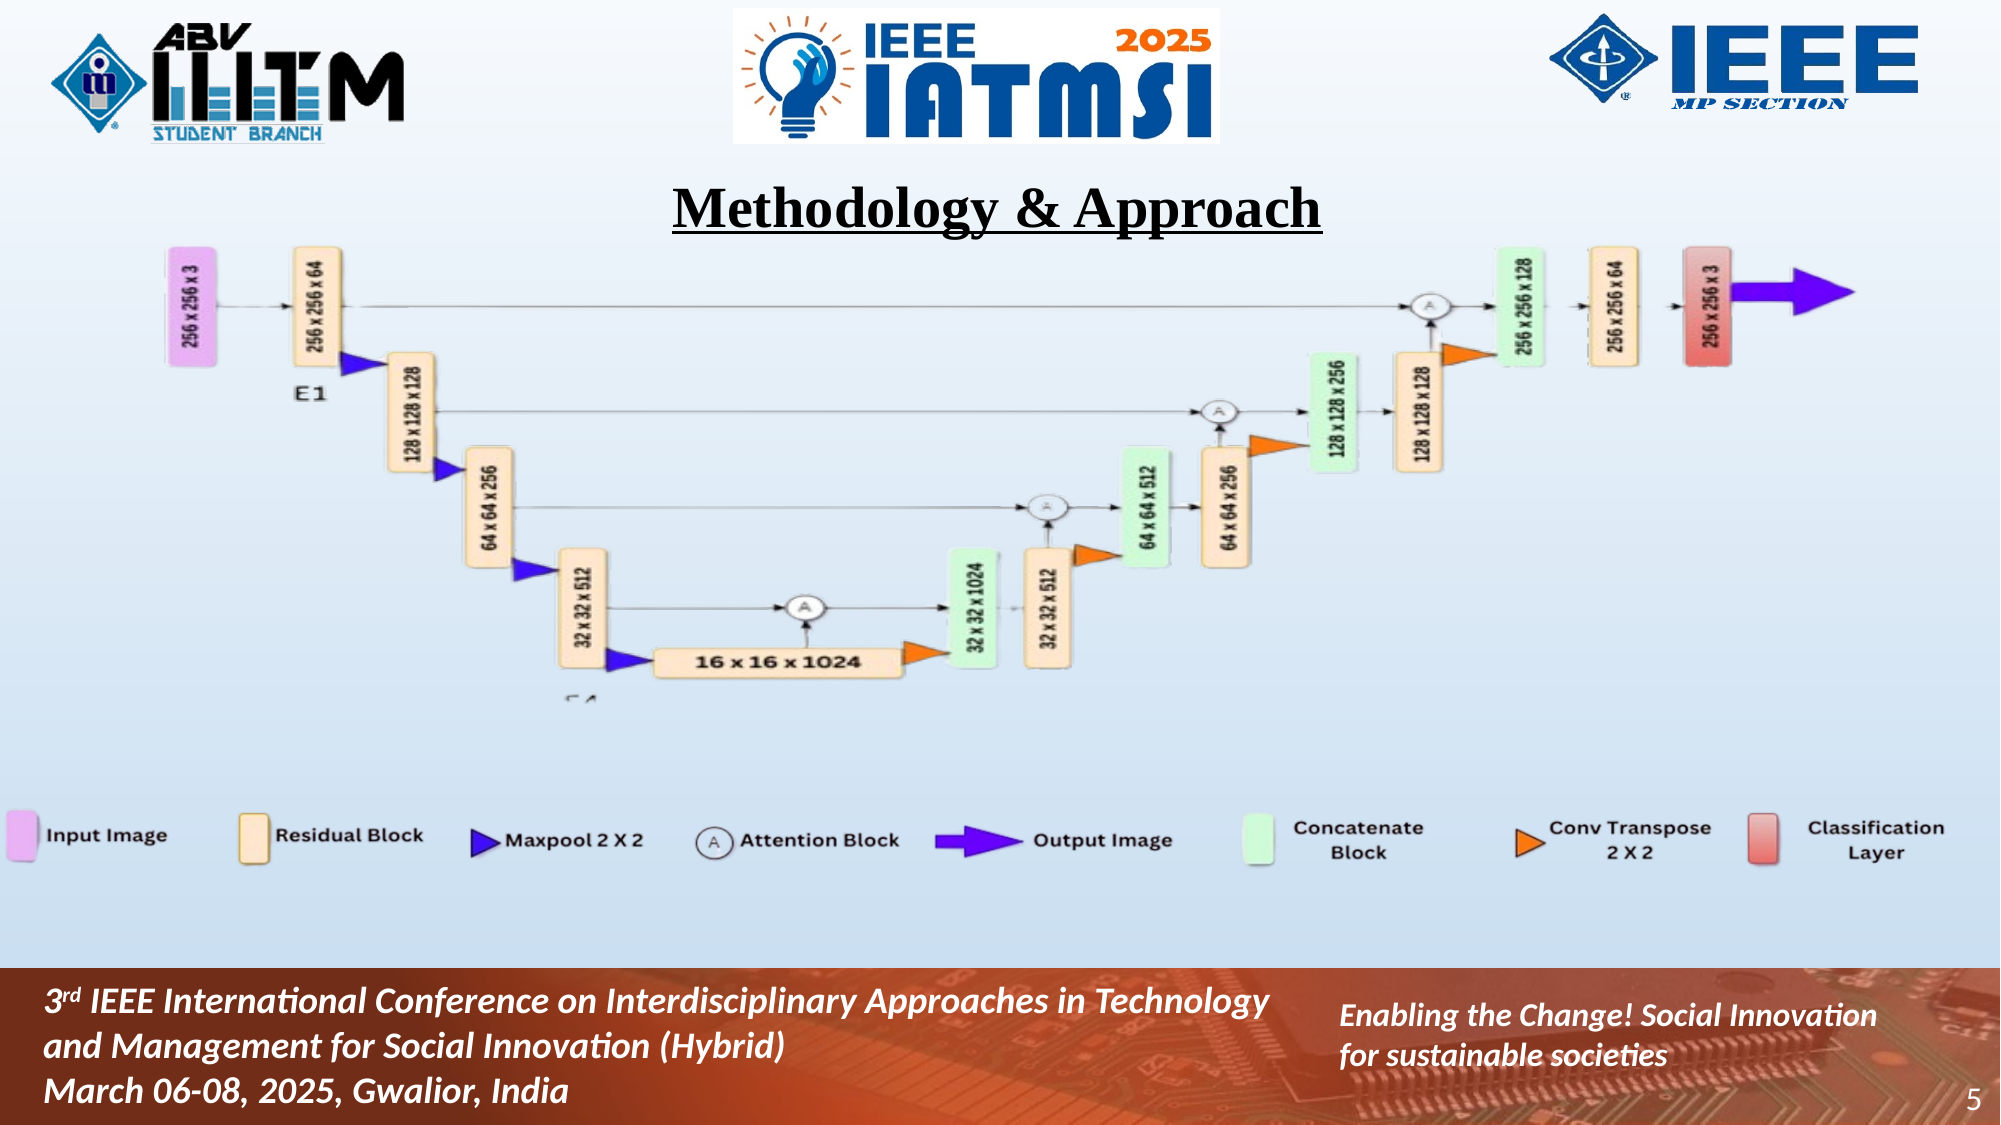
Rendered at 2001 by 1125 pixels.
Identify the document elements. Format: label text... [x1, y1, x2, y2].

picture [0, 786, 1977, 926]
picture [1539, 0, 1937, 124]
picture [90, 242, 1864, 779]
picture [0, 968, 2000, 1125]
text_box Methodology & Approach [28, 161, 1967, 292]
picture [733, 8, 1220, 144]
picture [50, 23, 404, 144]
